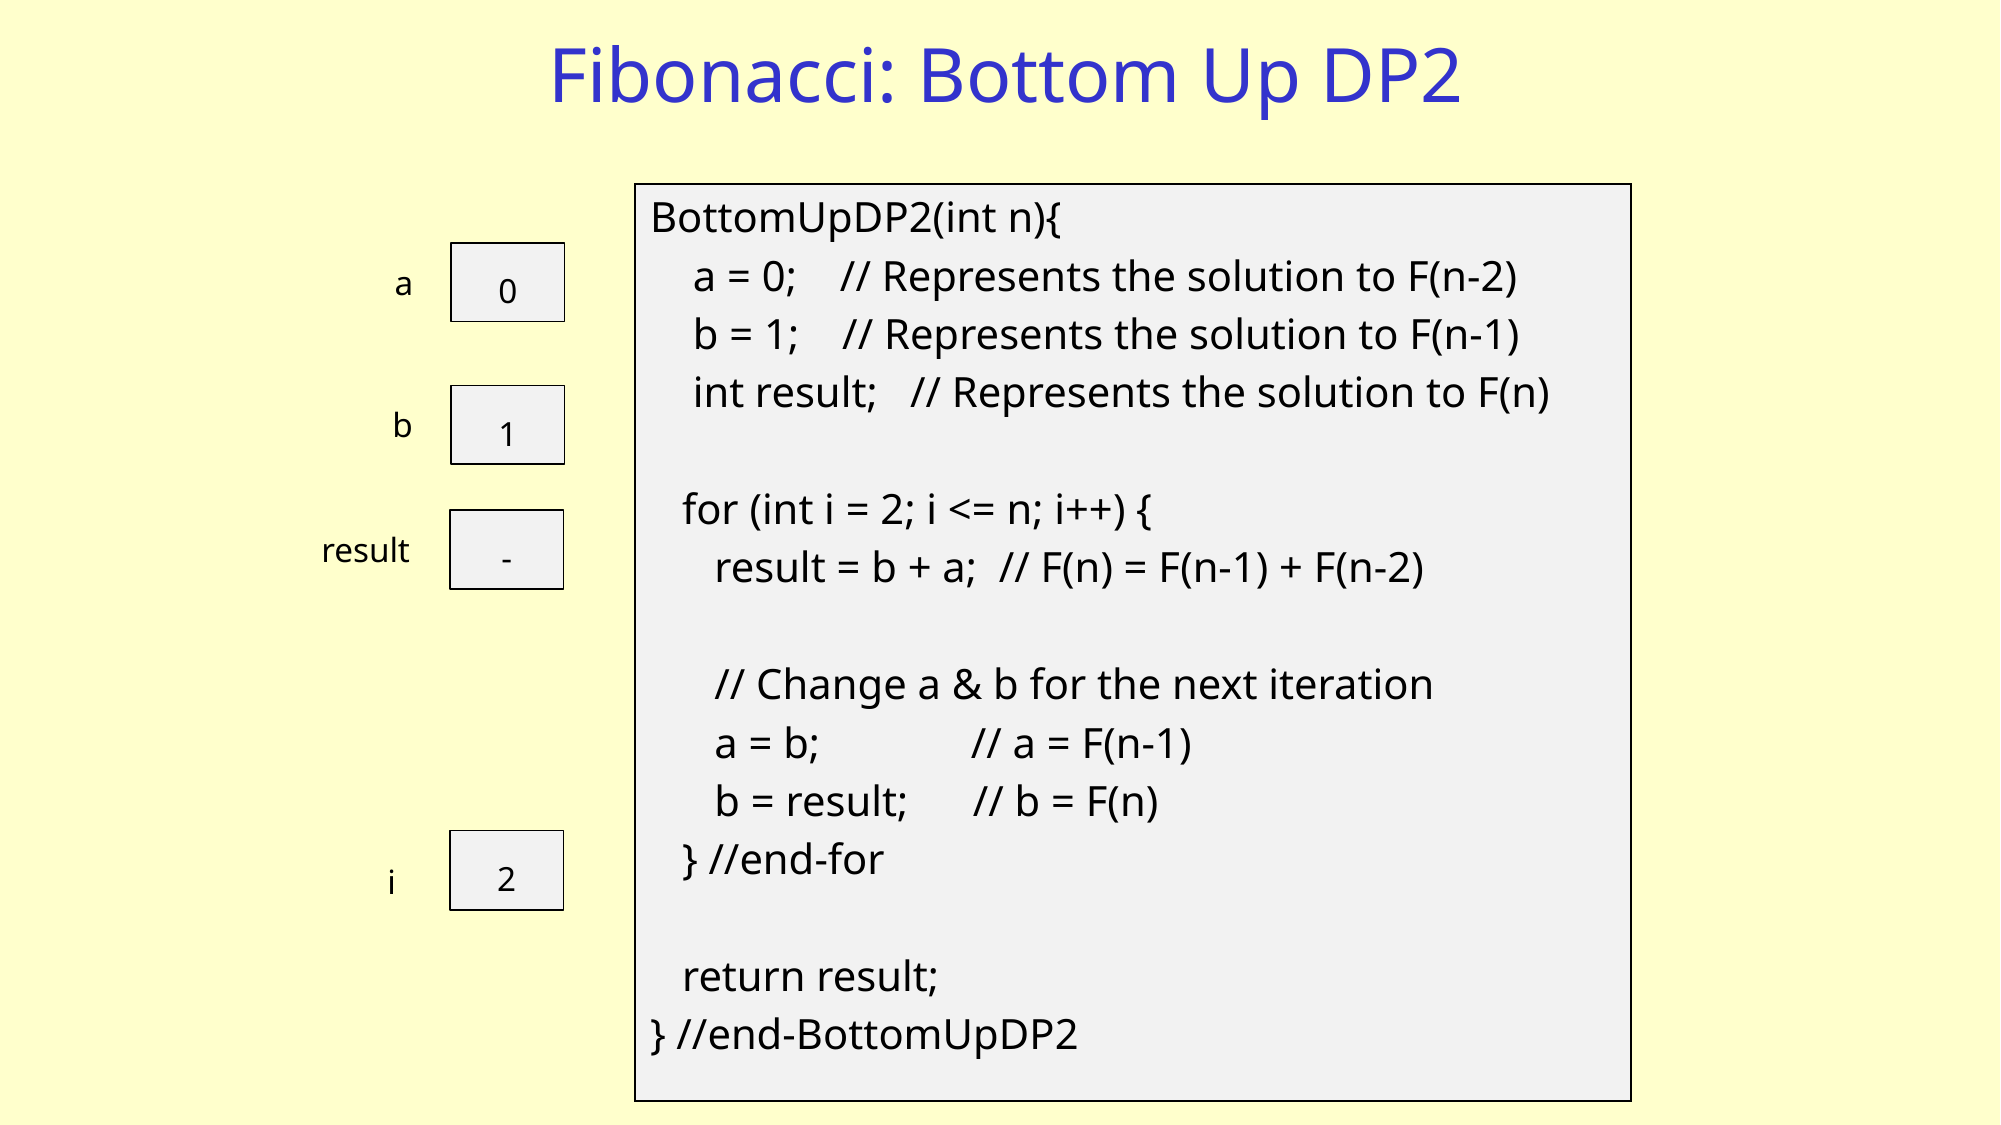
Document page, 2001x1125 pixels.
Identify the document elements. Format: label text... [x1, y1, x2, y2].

text_box 0 [451, 242, 565, 322]
text_box - [449, 510, 564, 589]
text_box i [372, 854, 411, 909]
text_box 1 [451, 385, 565, 465]
text_box 2 [449, 830, 564, 910]
text_box result [306, 521, 426, 577]
text_box BottomUpDP2(int n){ a = 0; // Represents the solution to F(n-2) b = 1; // Represents the solution to F(n-1) int result; // Represents the solution to F(n) for (int i = 2; i <= n; i++) { result = b + a; // F(n) = F(n-1) + F(n-2) // Change a & b for the next iteration a = b; // a = F(n-1) b = result; // b = F(n) } //end-for return result; } //end-BottomUpDP2 [635, 183, 1632, 1101]
text_box b [377, 397, 428, 452]
title Fibonacci: Bottom Up DP2 [291, 15, 1723, 130]
text_box a [379, 254, 429, 310]
